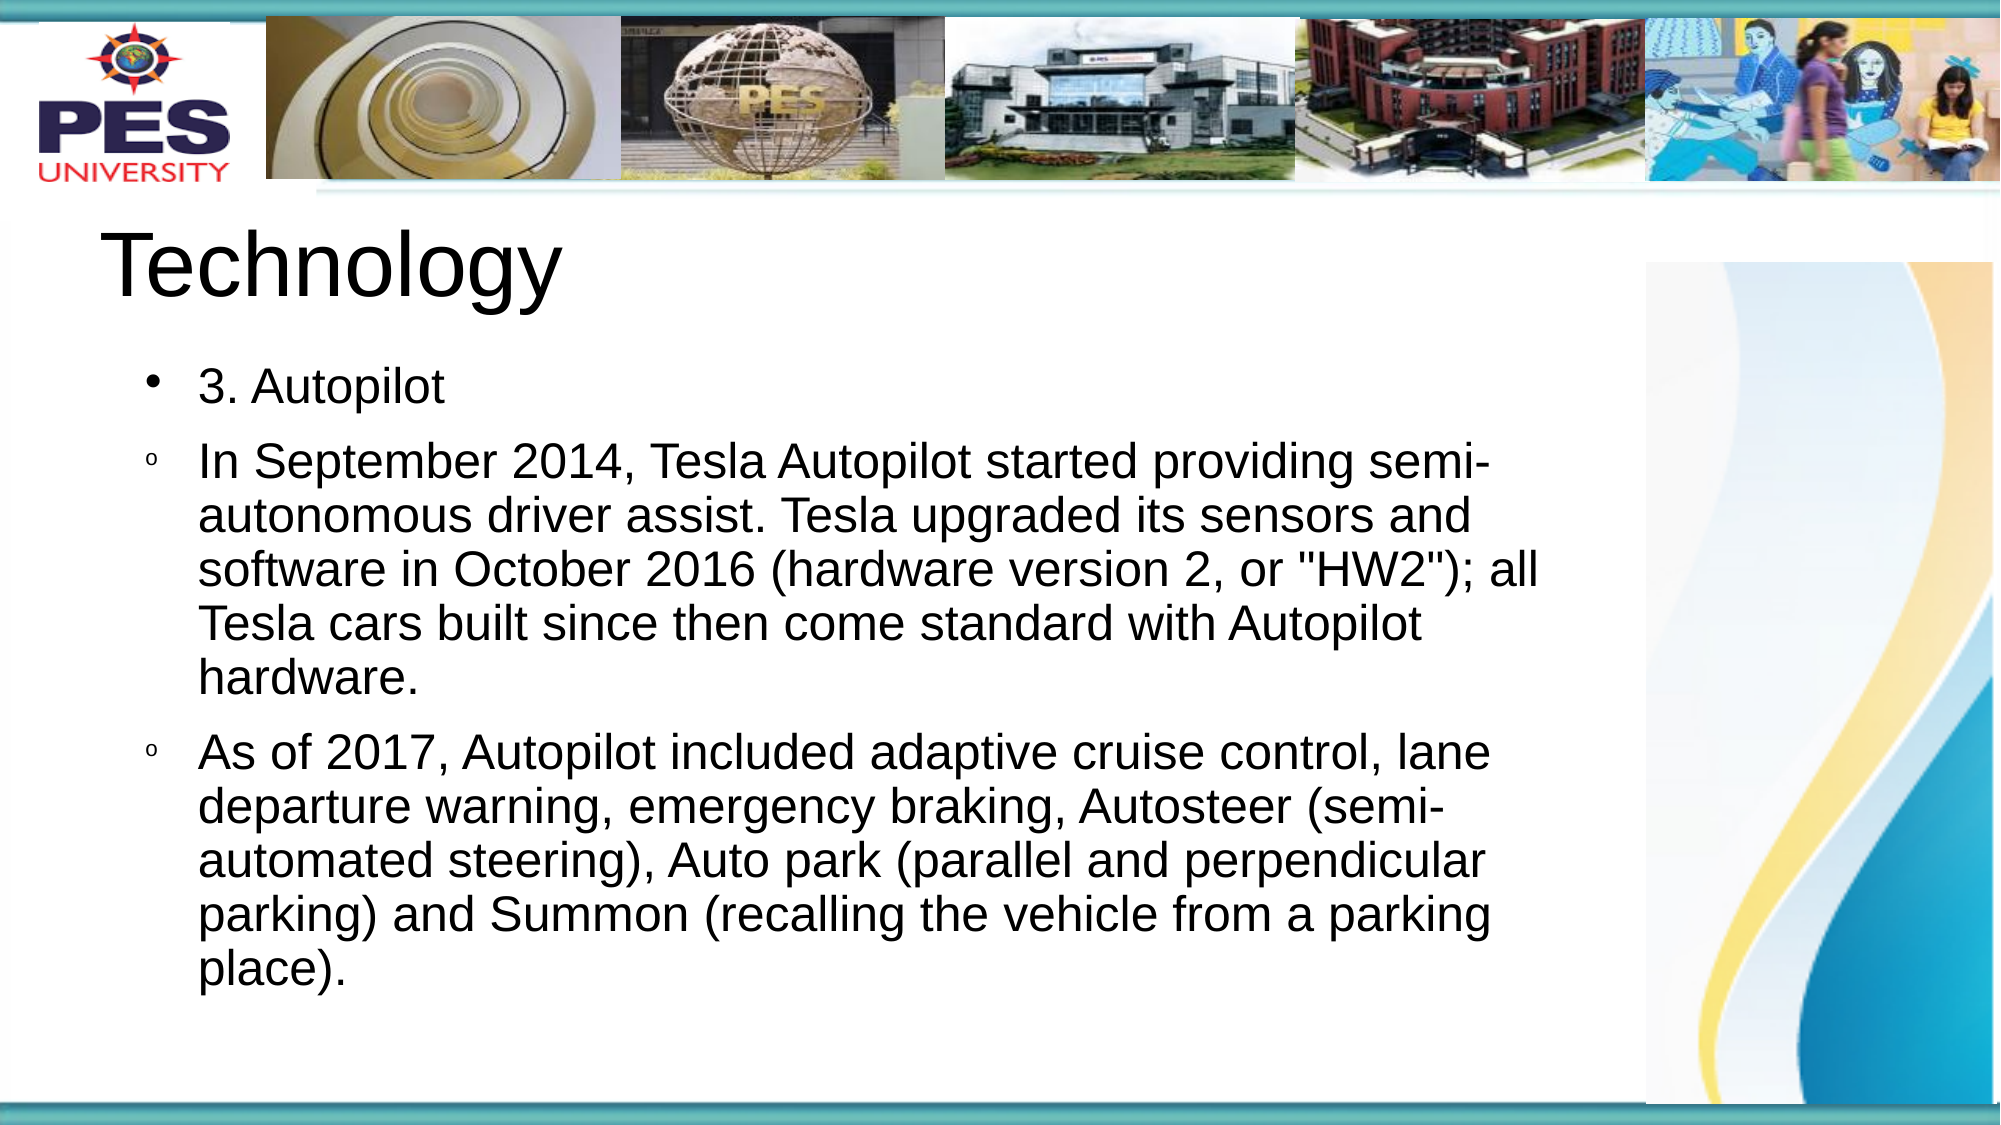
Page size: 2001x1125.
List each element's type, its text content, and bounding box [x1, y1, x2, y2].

title Technology [100, 172, 1900, 361]
picture [0, 0, 2000, 1125]
list 3. Autopilot In September 2014, Tesla Autopilot started providing semi-autonomous driver assist. Tesla upgraded its sensors and software in October 2016 (hardware version 2, or "HW2"); all Tesla cars built since then come standard with Autopilot hardware. As of 2017, Autopilot included adaptive cruise control, lane departure warning, emergency braking, Autosteer (semi-automated steering), Auto park (parallel and perpendicular parking) and Summon (recalling the vehicle from a parking place). [127, 360, 1595, 1049]
